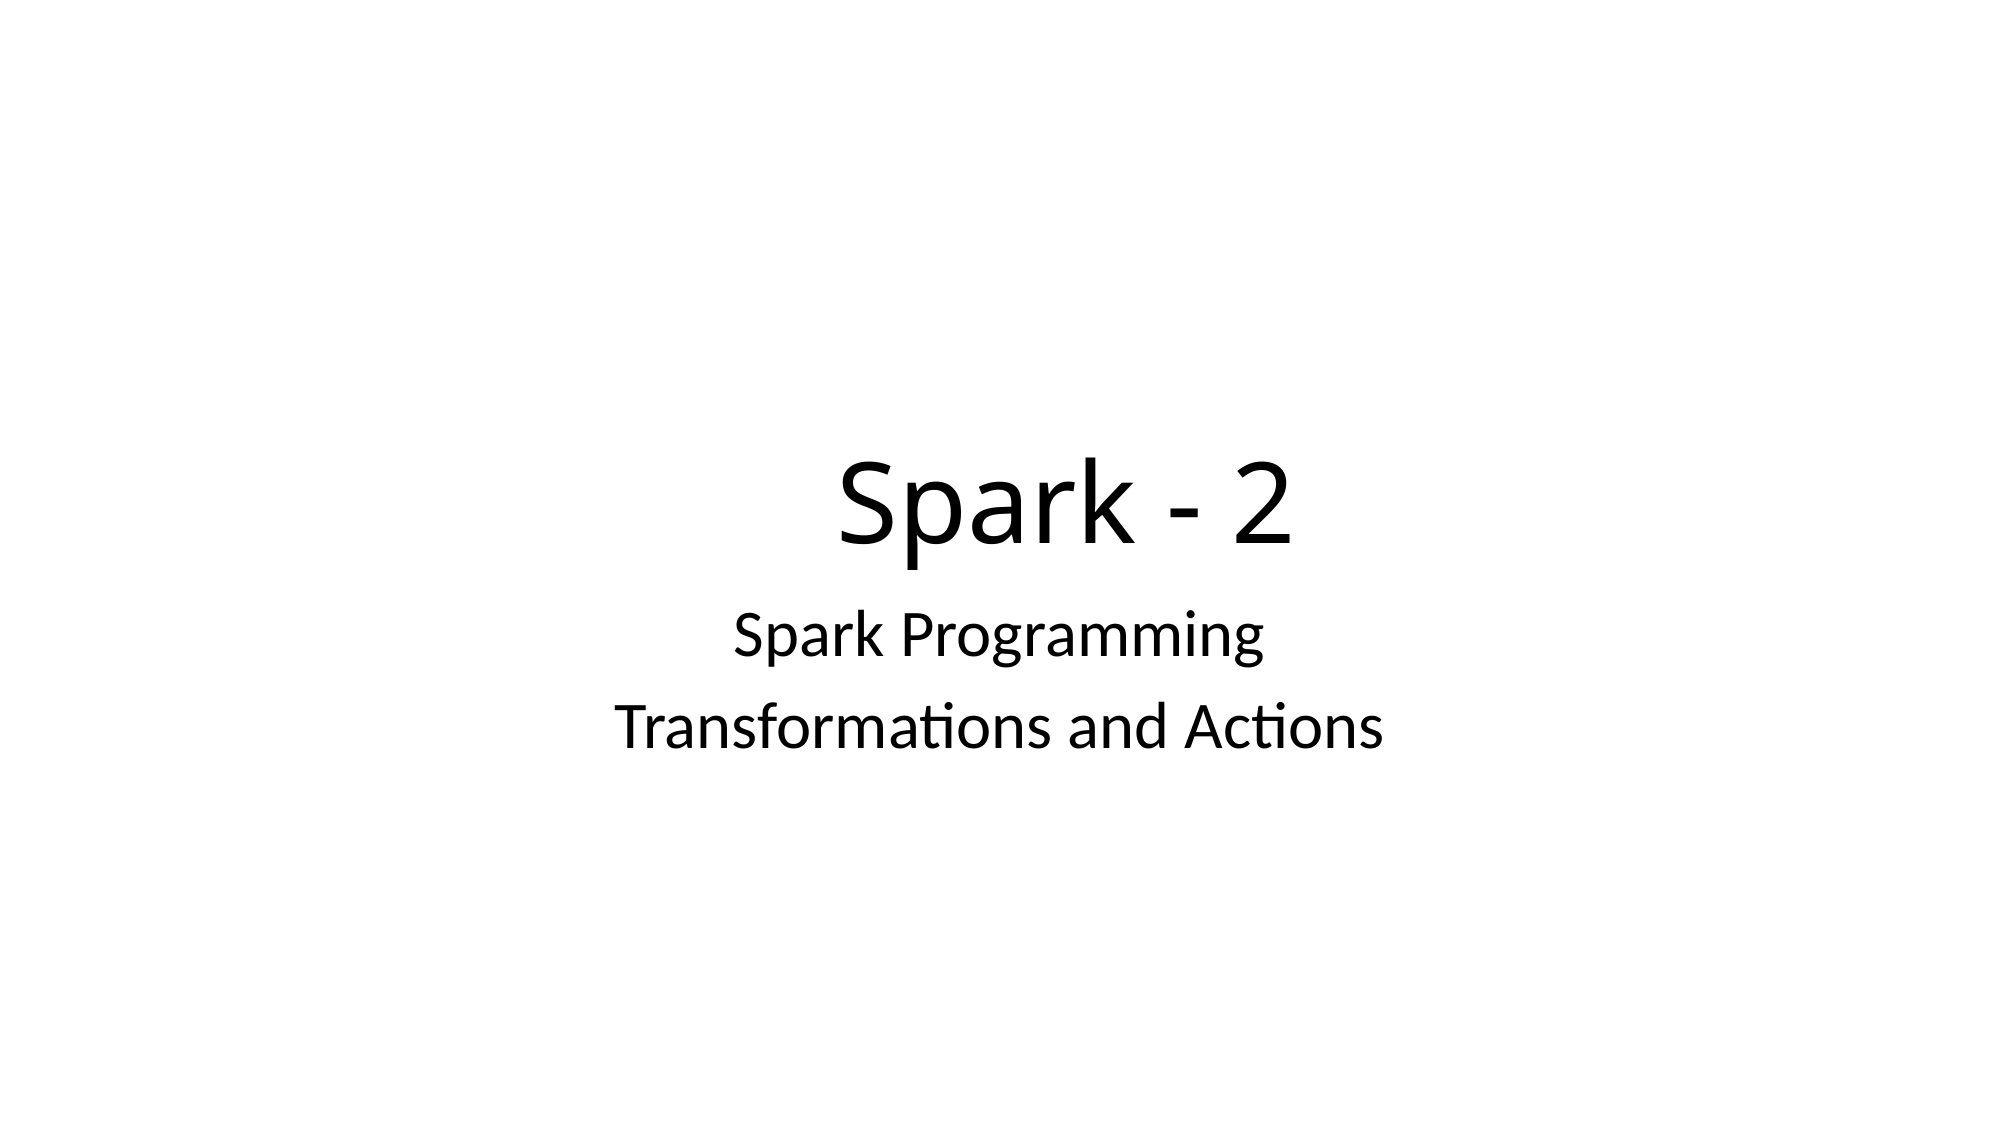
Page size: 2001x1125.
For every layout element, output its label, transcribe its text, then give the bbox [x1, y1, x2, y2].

title Spark - 2 [249, 184, 1883, 576]
subtitle Spark Programming Transformations and Actions [249, 590, 1750, 863]
